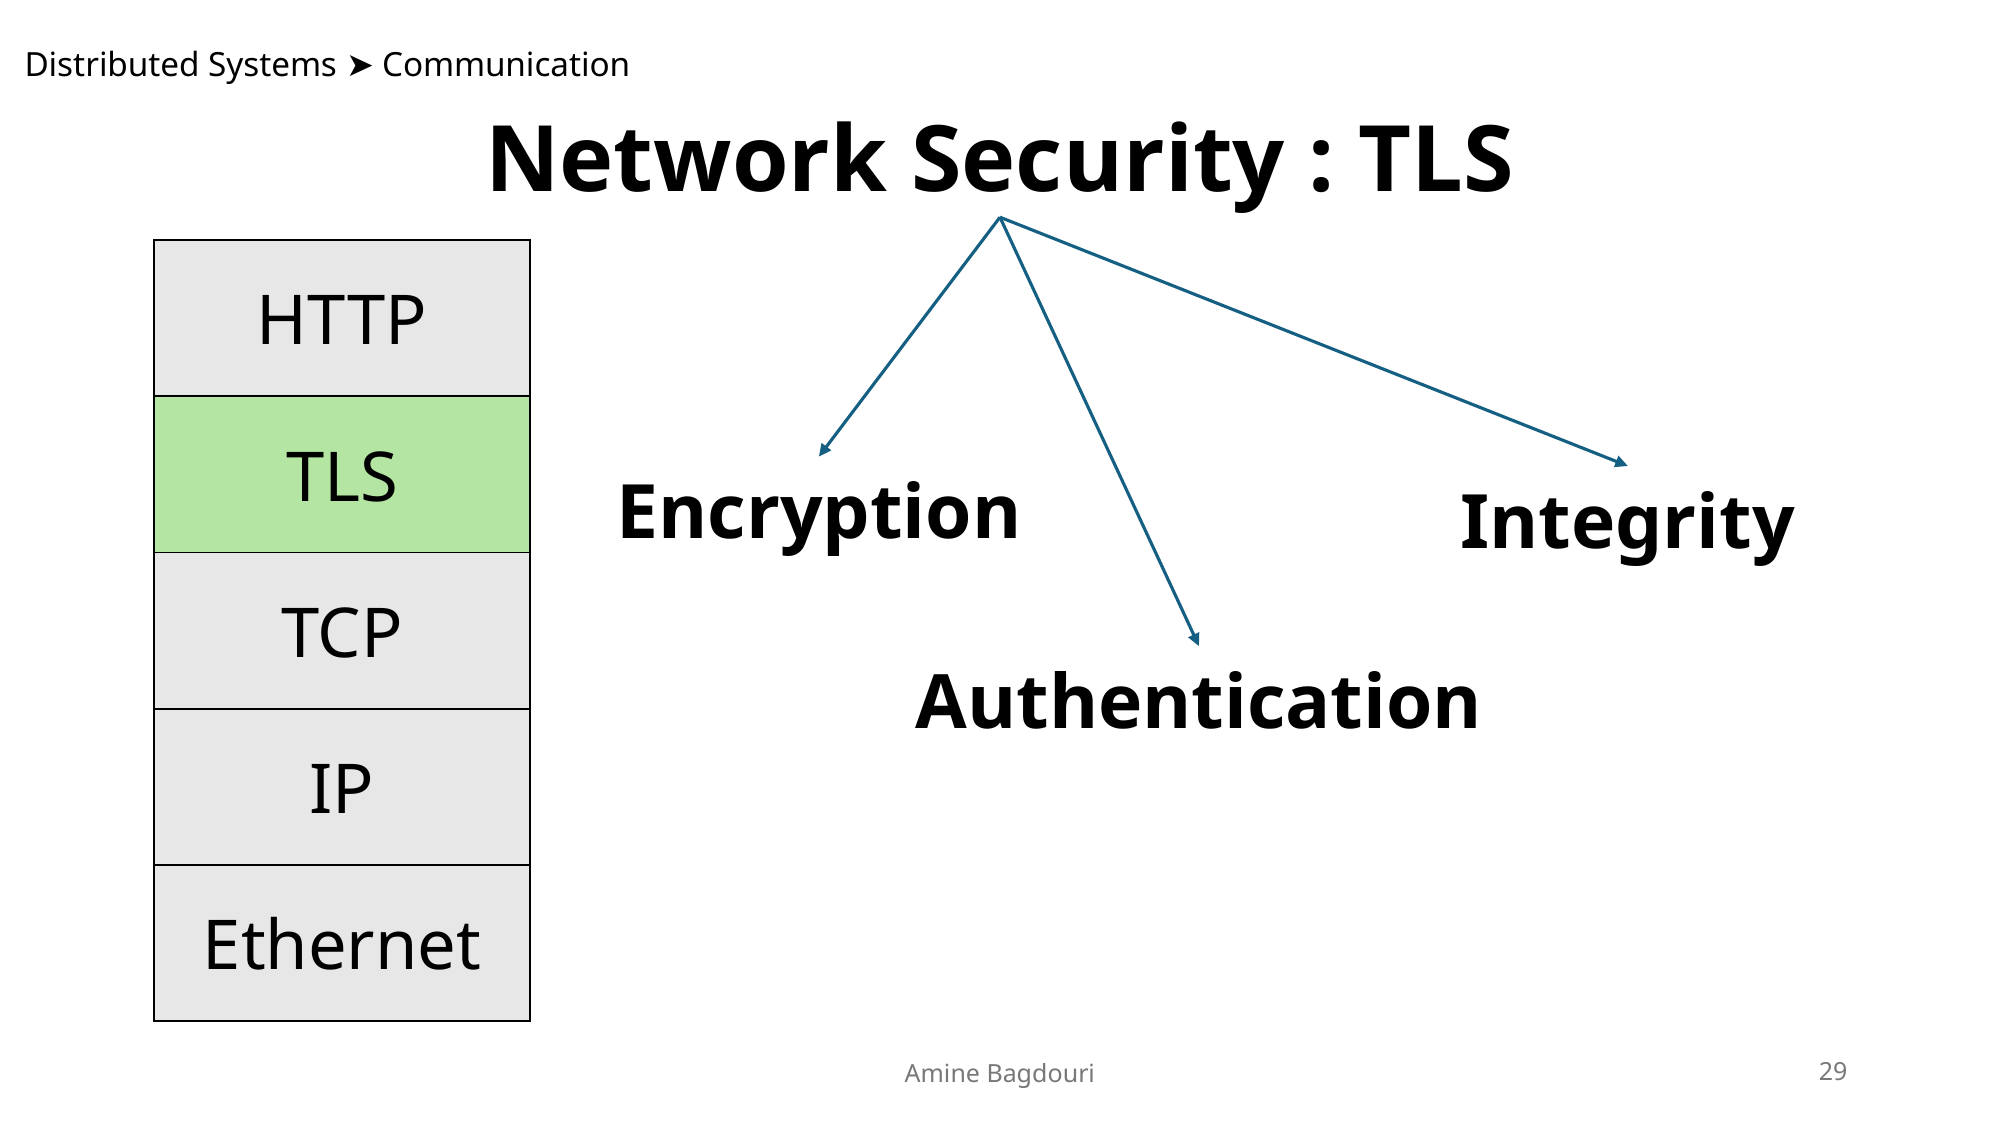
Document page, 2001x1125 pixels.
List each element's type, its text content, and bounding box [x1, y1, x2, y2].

table_cell Ethernet [155, 866, 529, 1020]
slide_number 29 [1412, 1042, 1863, 1103]
text_box Authentication [900, 645, 1497, 751]
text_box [999, 218, 1629, 467]
table_cell TLS [155, 397, 529, 552]
table_cell IP [155, 710, 529, 864]
table_header HTTP [155, 241, 529, 395]
text_box Distributed Systems ➤ Communication [9, 35, 646, 91]
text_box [999, 467, 1200, 647]
footer Amine Bagdouri [662, 1042, 1338, 1103]
text_box Integrity [1445, 465, 1810, 571]
text_box Encryption [601, 456, 999, 562]
table_cell TCP [155, 553, 529, 708]
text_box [818, 218, 999, 457]
text_box Network Security : TLS [0, 92, 2000, 218]
